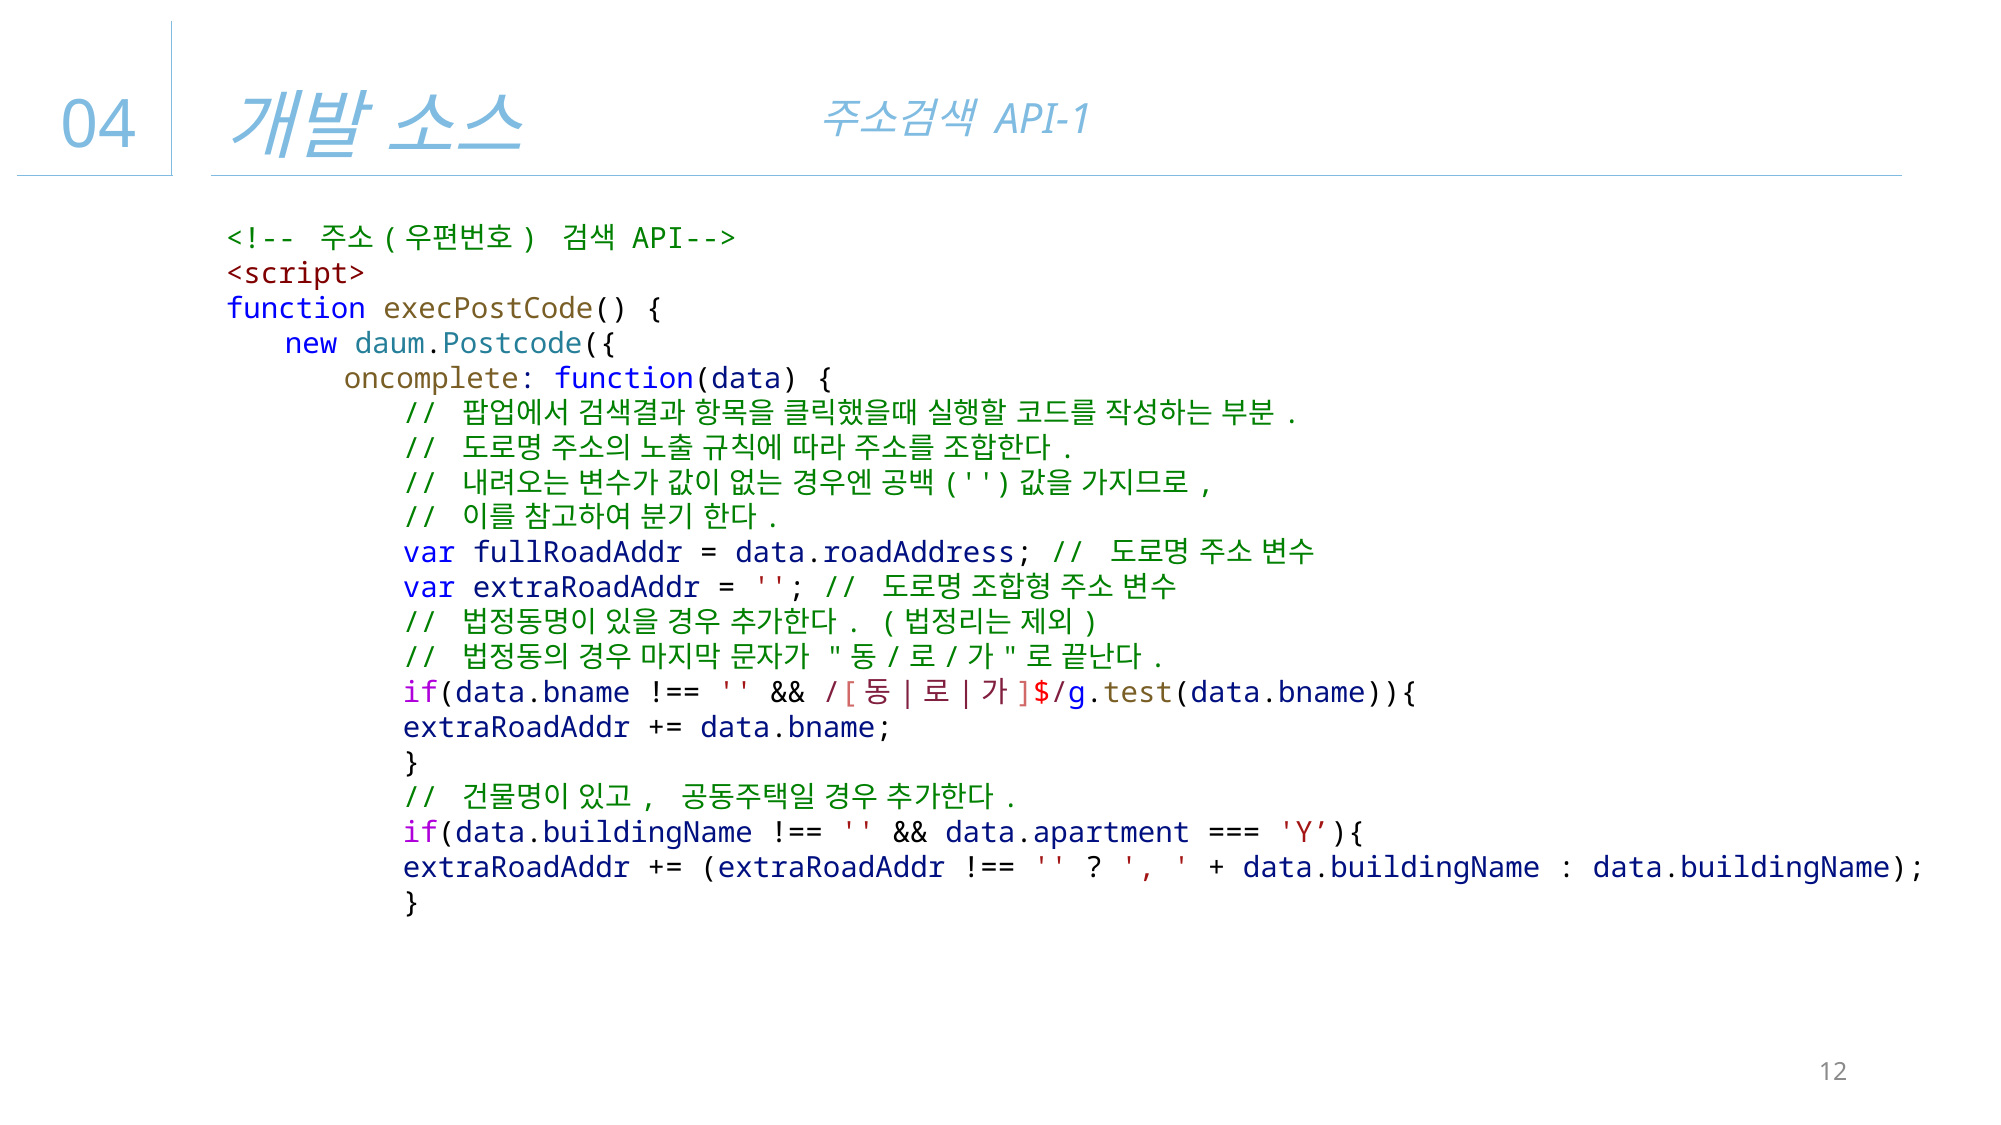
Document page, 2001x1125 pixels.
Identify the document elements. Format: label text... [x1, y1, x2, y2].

text_box <!-- 주소(우편번호) 검색 API--> <script> function execPostCode() { new daum.Postcode({ oncomplete: function(data) { // 팝업에서 검색결과 항목을 클릭했을때 실행할 코드를 작성하는 부분. // 도로명 주소의 노출 규칙에 따라 주소를 조합한다. // 내려오는 변수가 값이 없는 경우엔 공백('')값을 가지므로, // 이를 참고하여 분기 한다. var fullRoadAddr = data.roadAddress; // 도로명 주소 변수 var extraRoadAddr = ''; // 도로명 조합형 주소 변수 // 법정동명이 있을 경우 추가한다. (법정리는 제외) // 법정동의 경우 마지막 문자가 "동/로/가"로 끝난다. if(data.bname !== '' && /[동|로|가]$/g.test(data.bname)){ extraRoadAddr += data.bname; } // 건물명이 있고, 공동주택일 경우 추가한다. if(data.buildingName !== '' && data.apartment === 'Y’){ extraRoadAddr += (extraRoadAddr !== '' ? ', ' + data.buildingName : data.buildingName); } [211, 176, 2000, 996]
slide_number 12 [1412, 1042, 1863, 1103]
text_box 주소검색 API-1 [805, 84, 1510, 150]
text_box 개발 소스 [211, 24, 878, 175]
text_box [16, 20, 173, 177]
